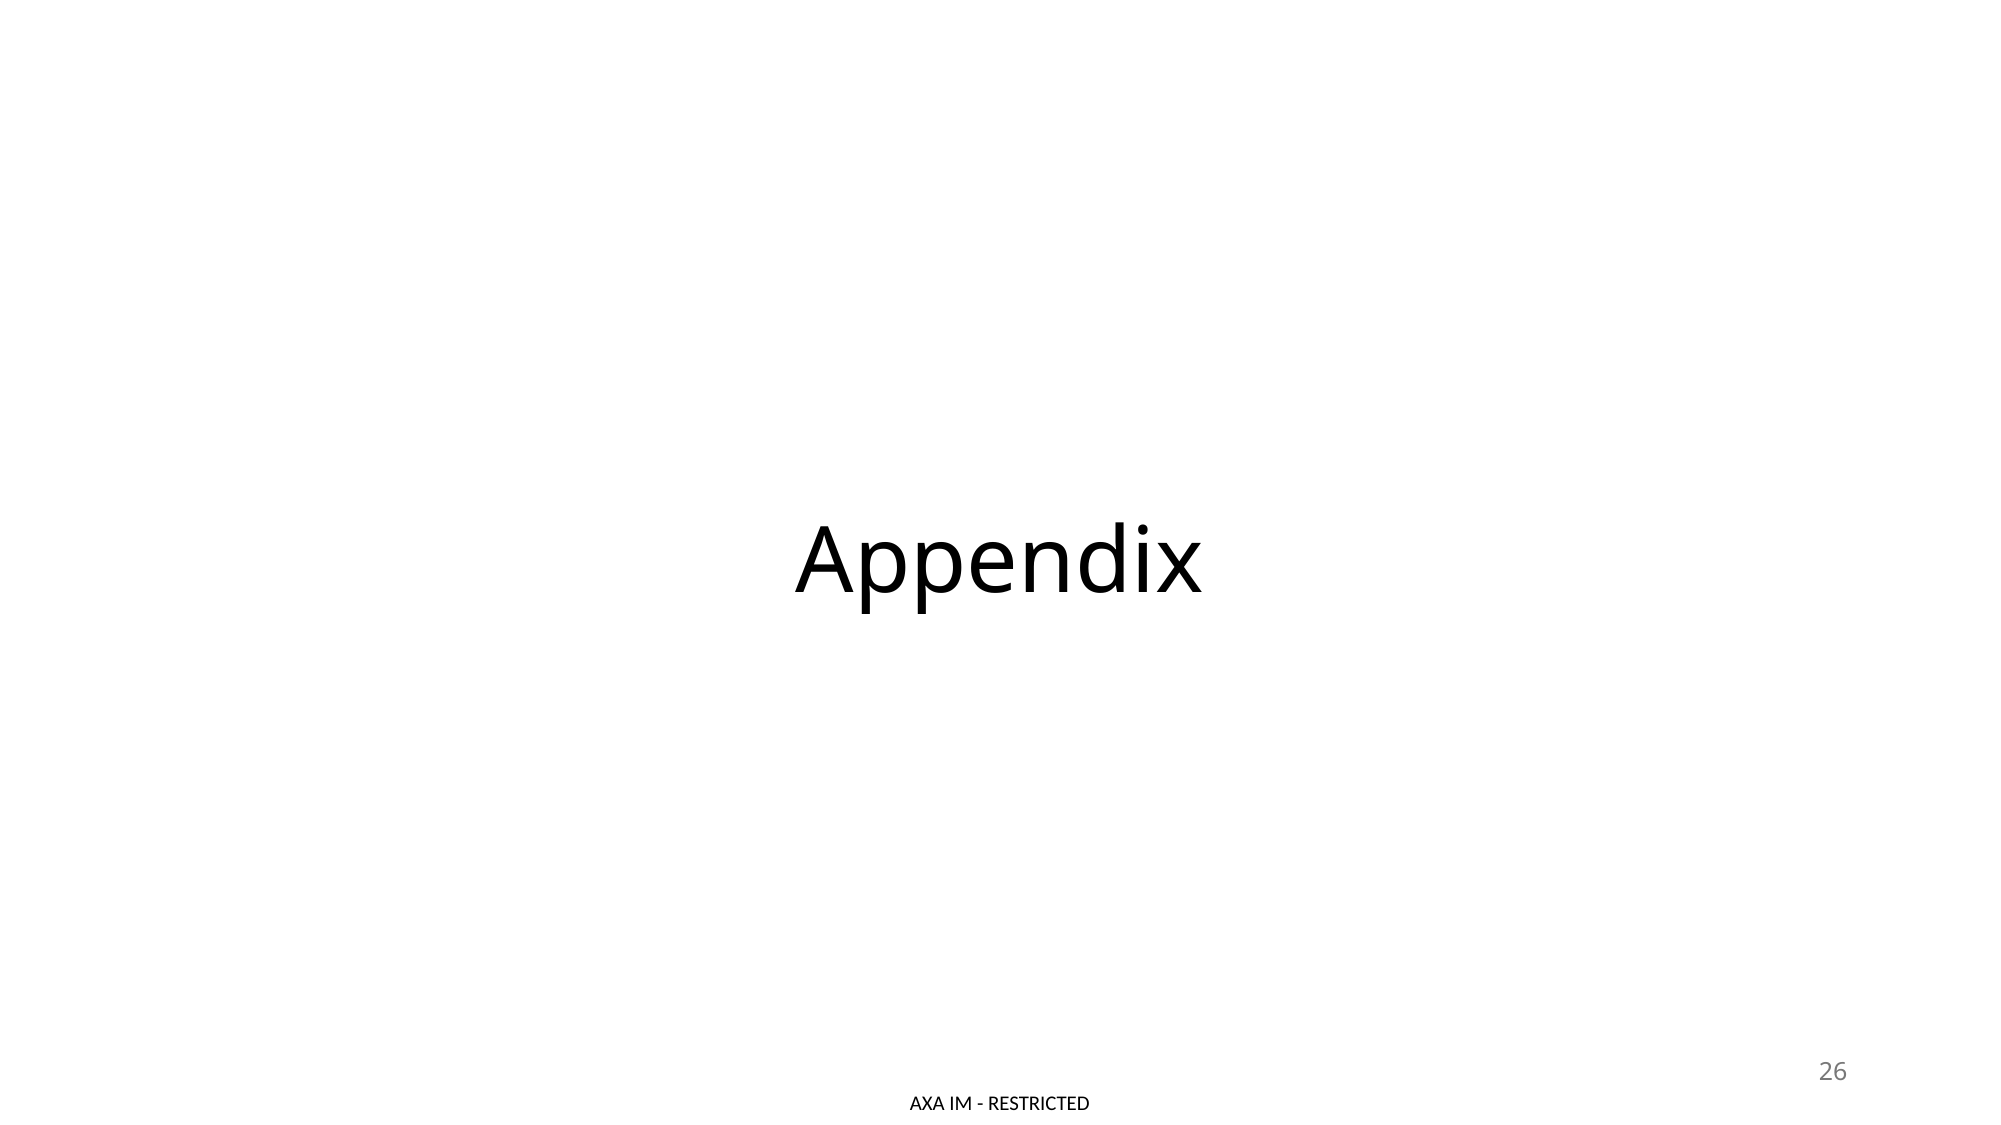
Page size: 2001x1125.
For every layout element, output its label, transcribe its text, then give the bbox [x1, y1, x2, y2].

title Appendix [137, 494, 1863, 631]
slide_number 25 [1412, 1042, 1863, 1103]
